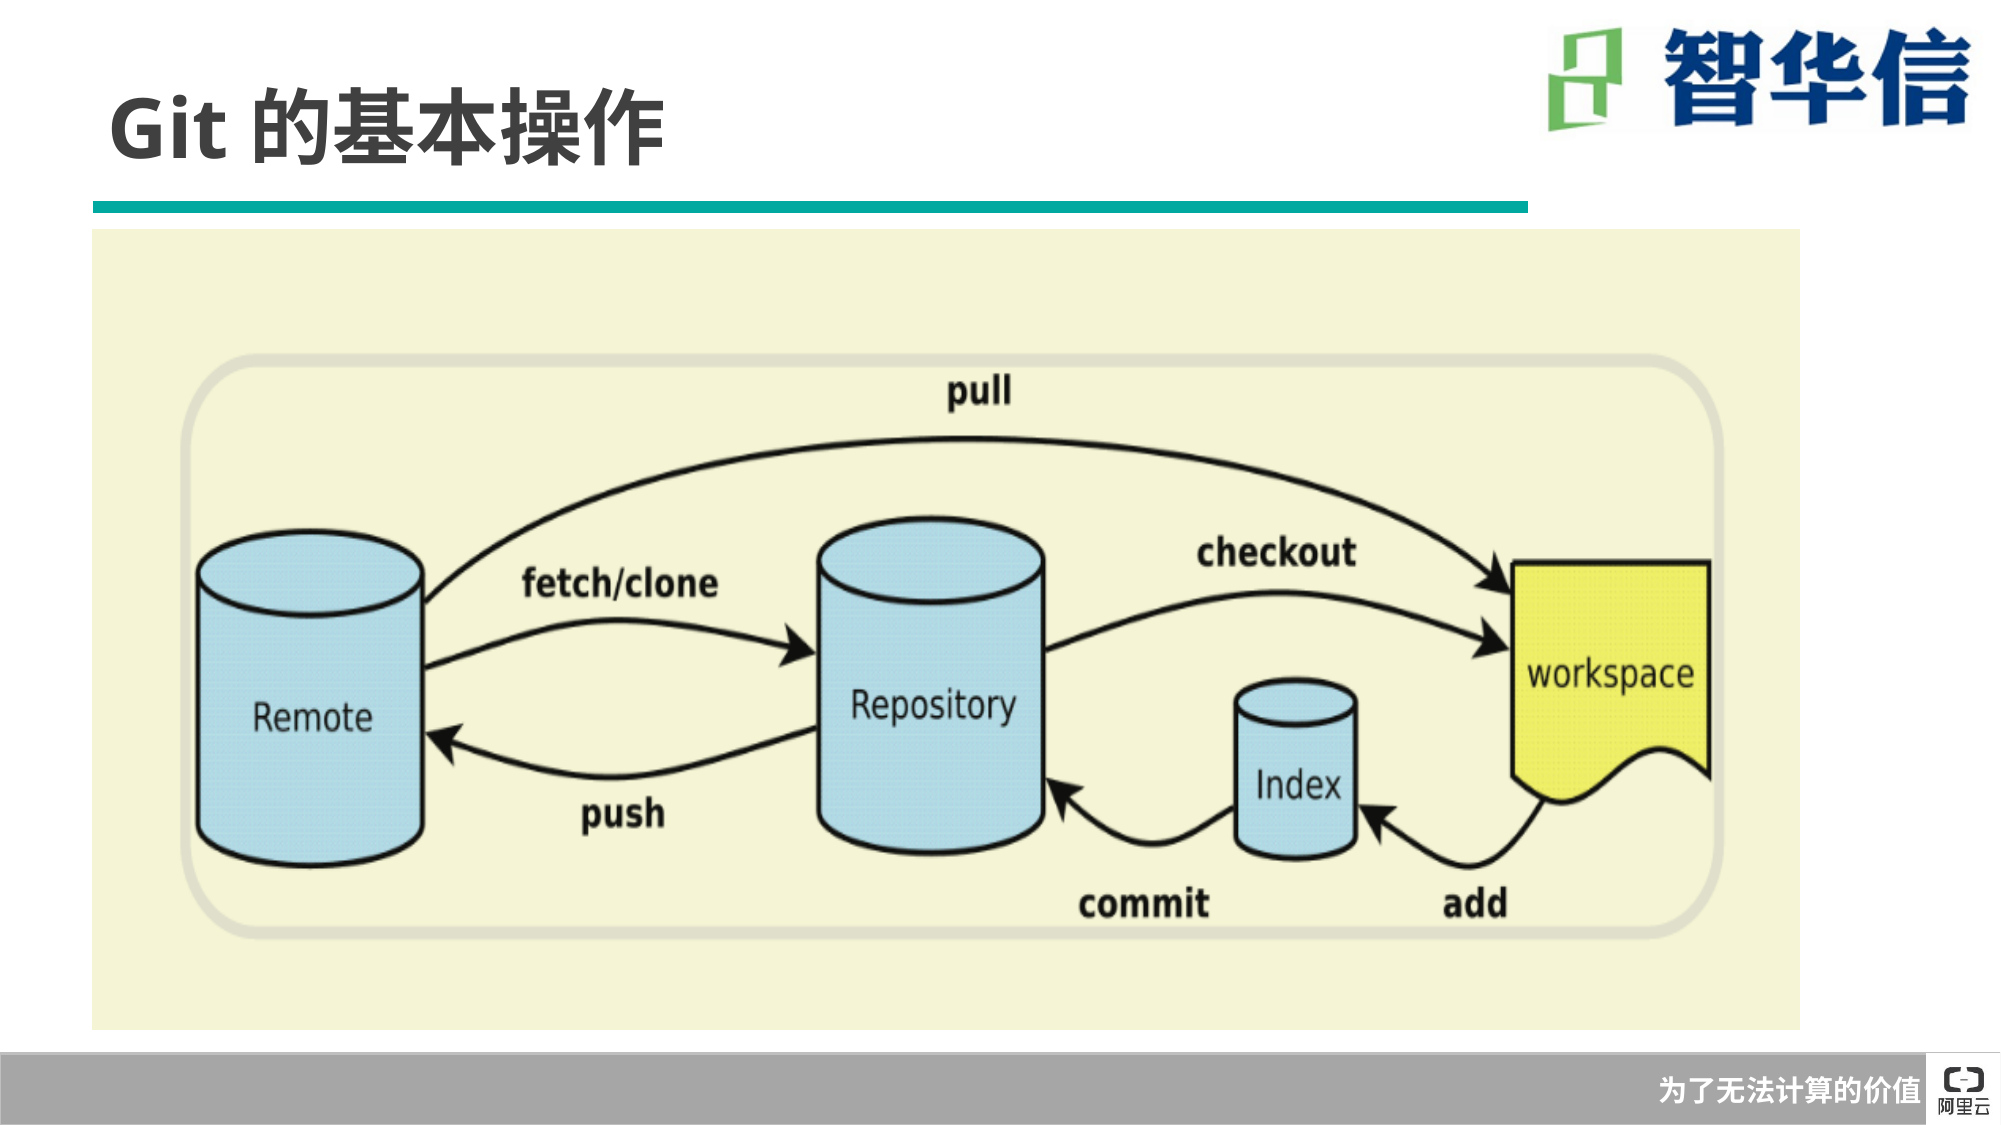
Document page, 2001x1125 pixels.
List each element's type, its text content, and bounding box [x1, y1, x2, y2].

text_box Git的基本操作 [92, 65, 1469, 185]
picture [1539, 19, 1987, 141]
picture [92, 229, 1800, 1030]
picture [1926, 1053, 2001, 1125]
